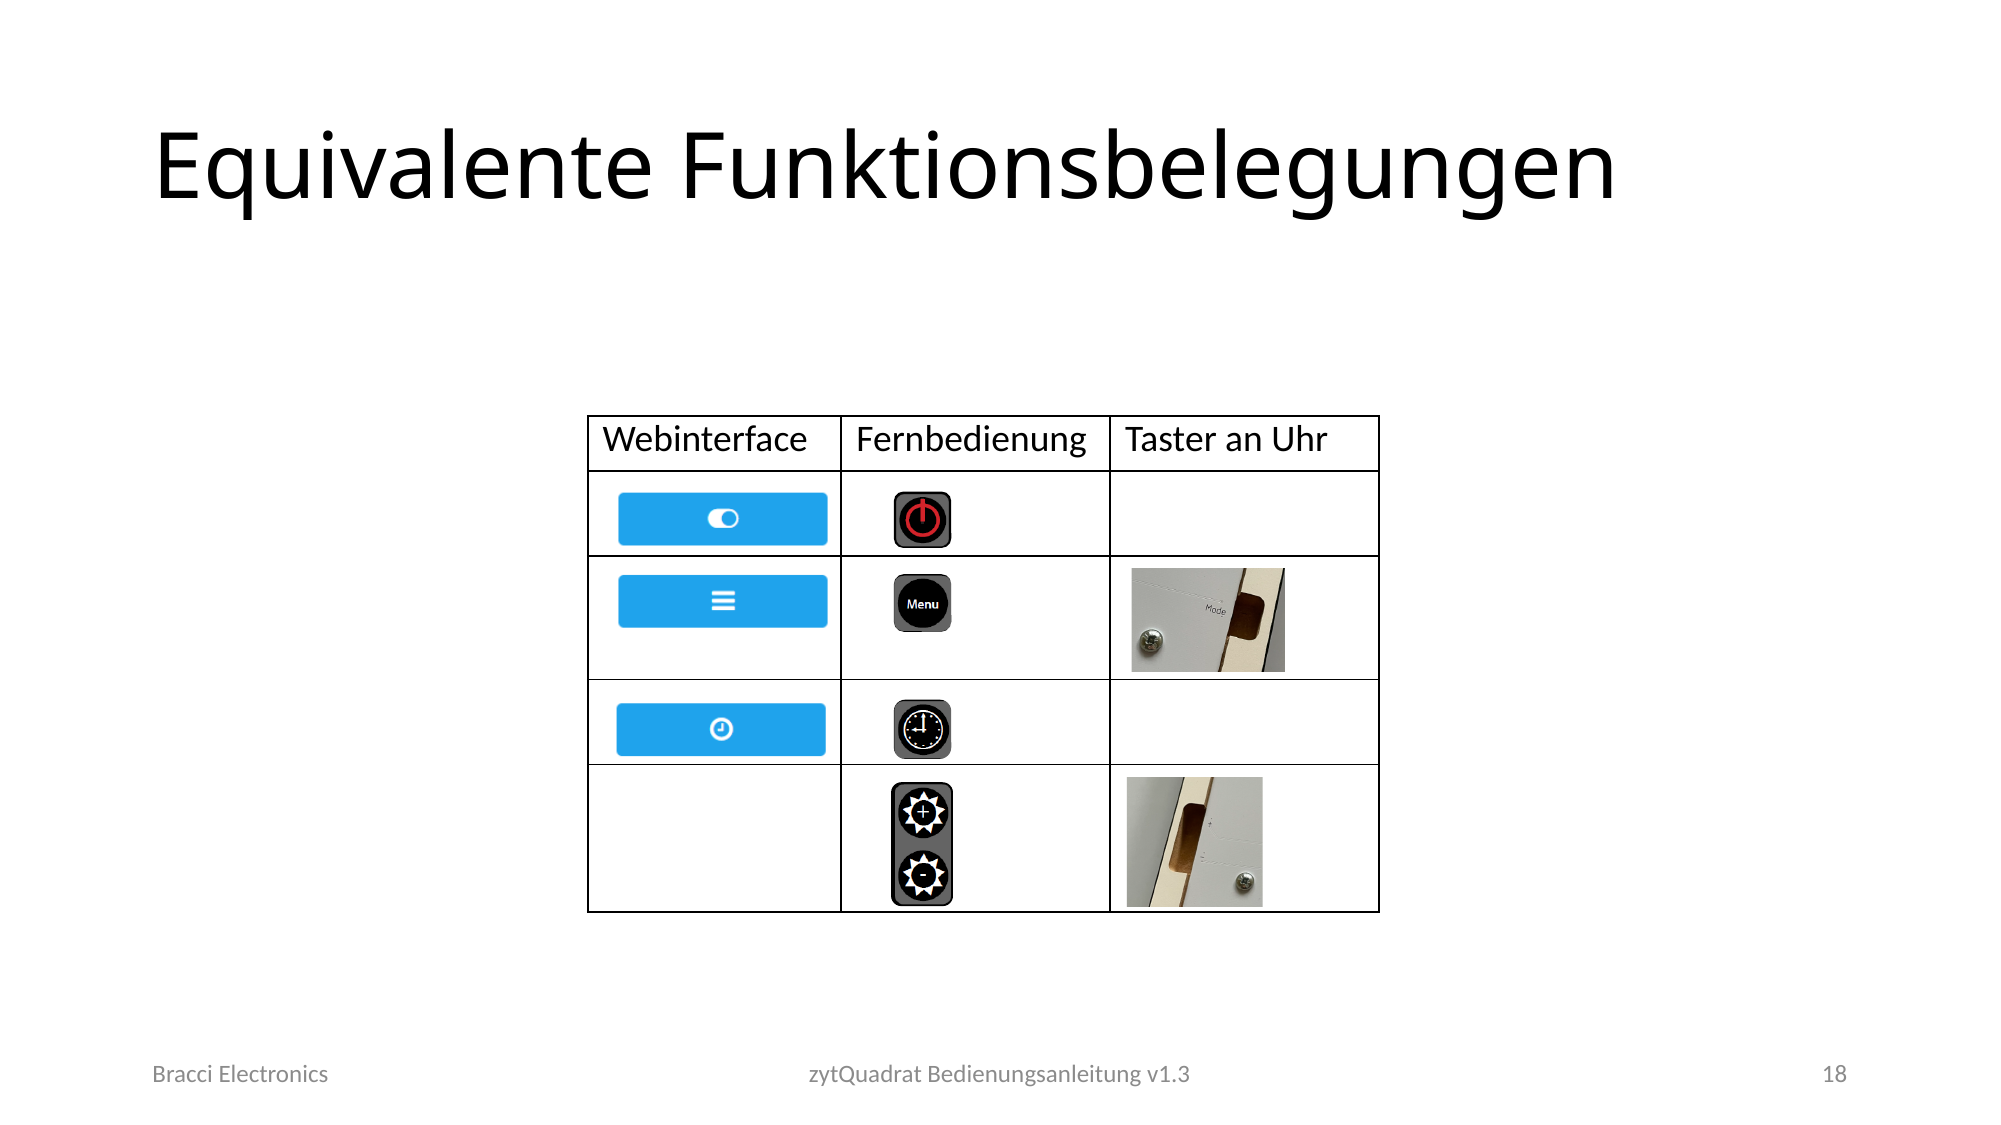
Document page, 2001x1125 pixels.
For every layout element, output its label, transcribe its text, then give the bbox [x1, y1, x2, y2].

table_cell [1111, 680, 1378, 764]
table_cell [842, 765, 1109, 911]
table_cell [589, 557, 840, 679]
picture [602, 564, 832, 636]
table_cell [842, 557, 1109, 679]
picture [893, 491, 952, 548]
table_cell [1111, 765, 1378, 911]
slide_number 18 [1412, 1042, 1863, 1103]
table_header Fernbedienung [842, 417, 1109, 470]
table_cell [842, 472, 1109, 555]
picture [607, 691, 834, 763]
table_header Taster an Uhr [1111, 417, 1378, 470]
picture [1131, 568, 1285, 672]
table_header Webinterface [589, 417, 840, 470]
picture [1127, 773, 1263, 911]
table_cell [589, 680, 840, 764]
picture [893, 574, 952, 632]
table_cell [842, 680, 1109, 764]
table_cell [1111, 472, 1378, 555]
picture [602, 481, 832, 550]
table_cell [589, 765, 840, 911]
slide_number Bracci Electronics [137, 1042, 588, 1103]
table_cell [1111, 557, 1378, 679]
picture [893, 699, 952, 759]
table_cell [589, 472, 840, 555]
title Equivalente Funktionsbelegungen [137, 59, 1863, 278]
picture [891, 782, 954, 907]
footer zytQuadrat Bedienungsanleitung v1.3 [662, 1042, 1338, 1103]
